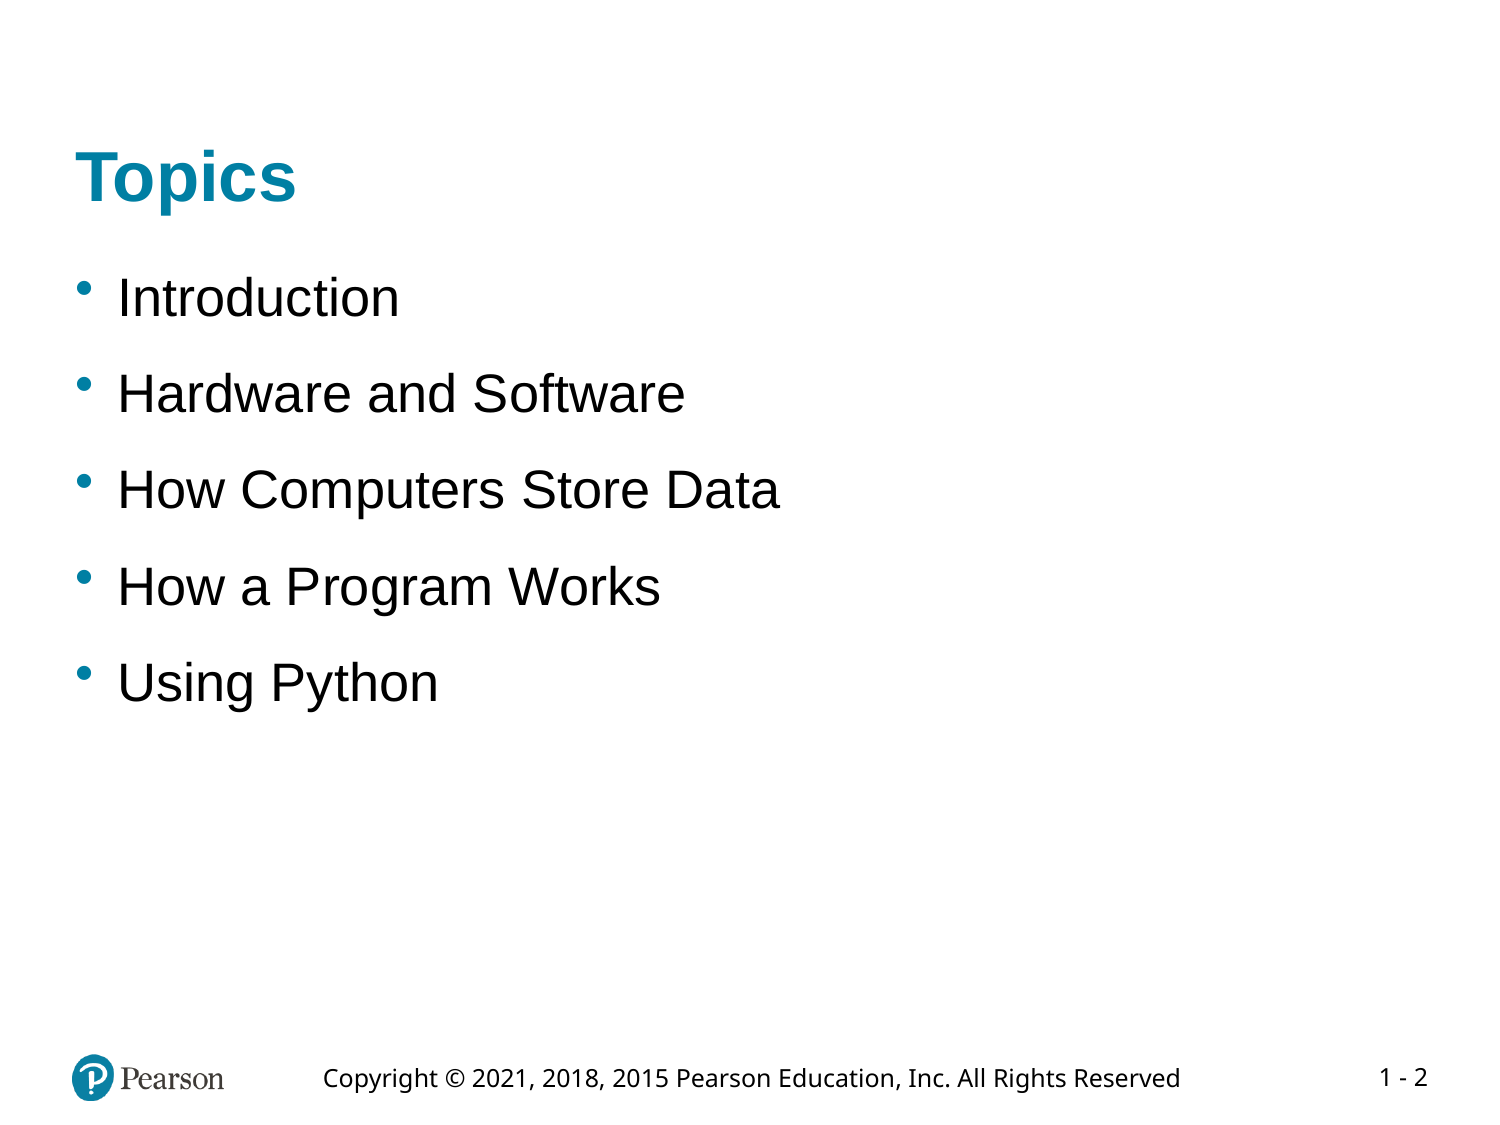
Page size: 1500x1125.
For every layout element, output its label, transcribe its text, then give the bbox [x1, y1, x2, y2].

picture [72, 1054, 89, 1072]
picture [72, 1087, 83, 1101]
picture [99, 1054, 224, 1101]
title Topics [75, 35, 1425, 216]
picture [81, 1064, 107, 1089]
list Introduction Hardware and Software How Computers Store Data How a Program Works Using Python [75, 262, 1425, 1005]
